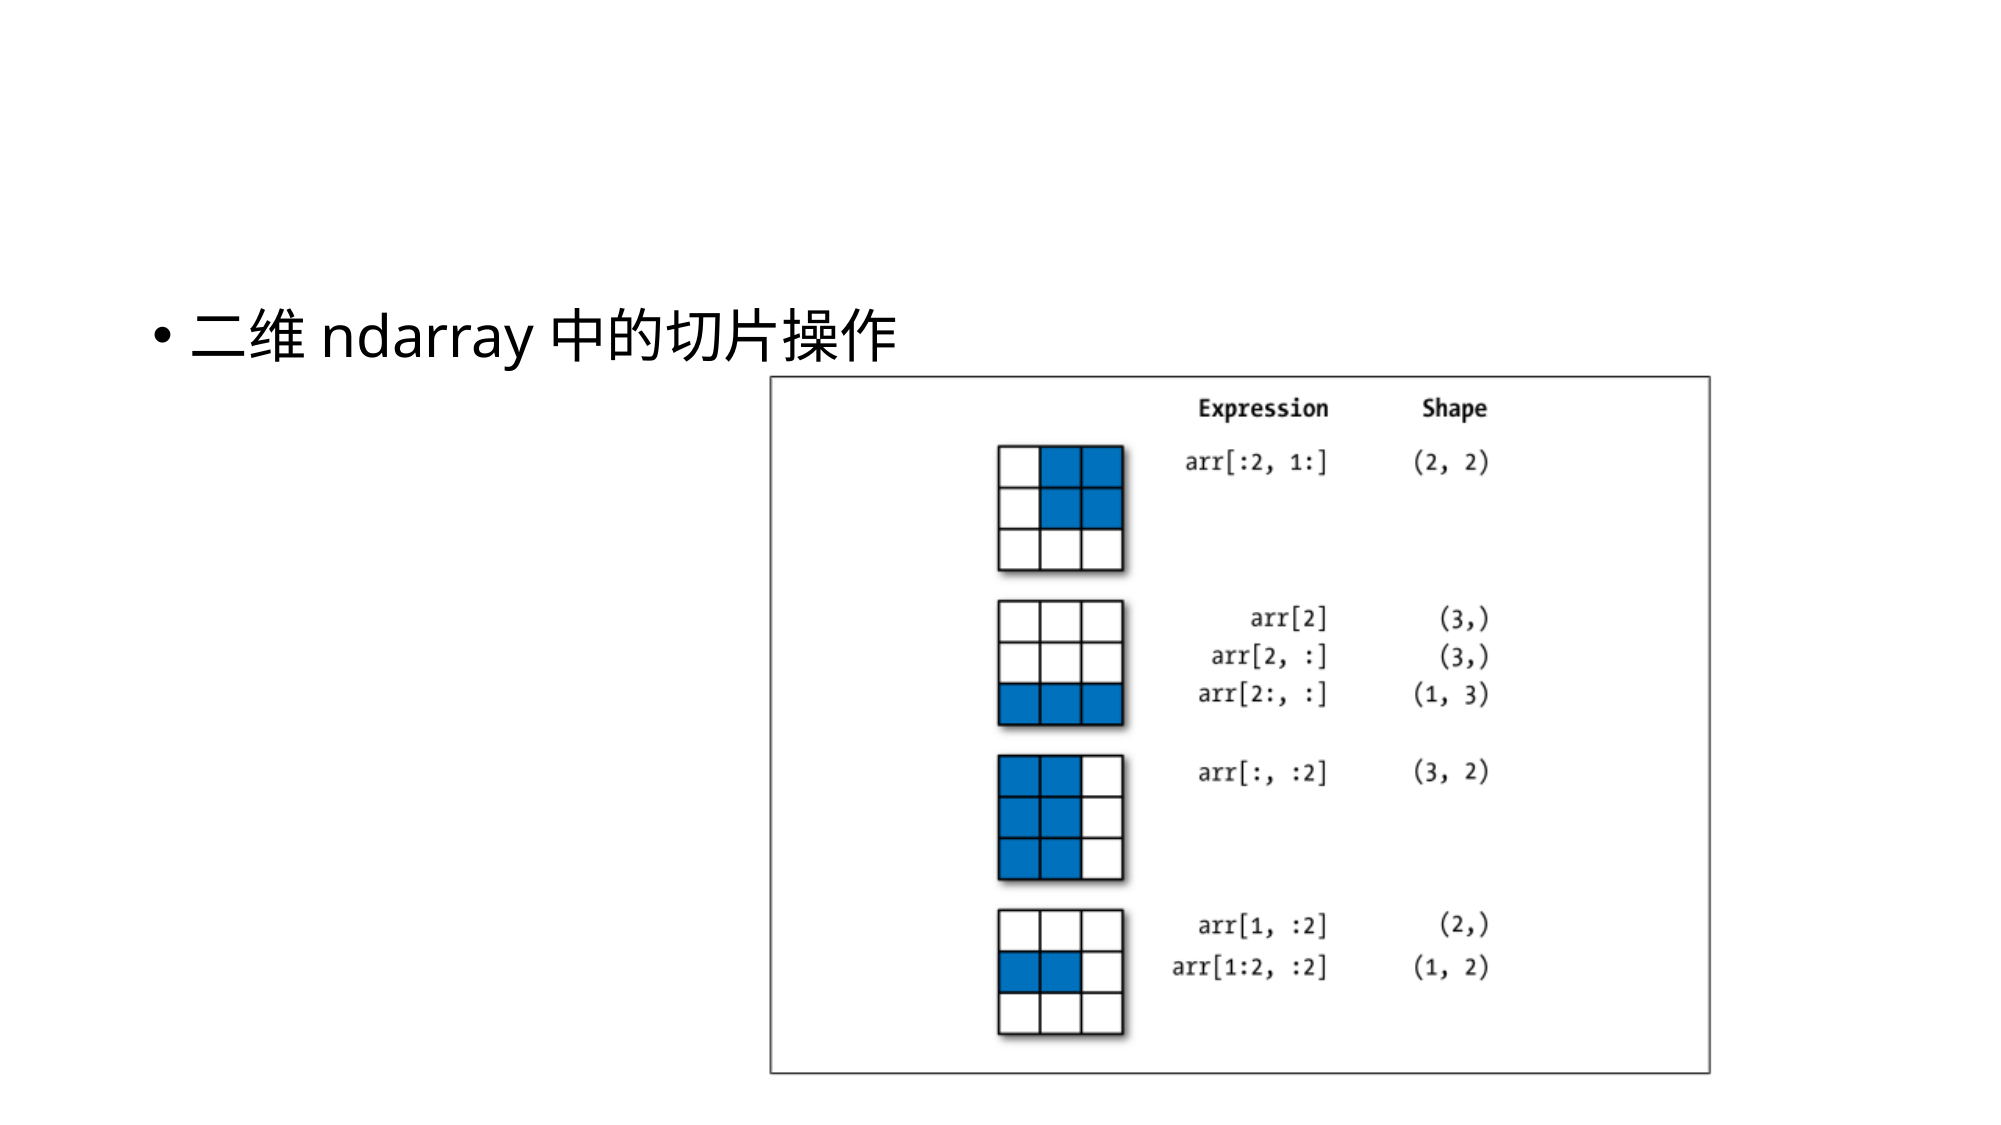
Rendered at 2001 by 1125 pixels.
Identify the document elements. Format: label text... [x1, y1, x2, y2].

list 二维ndarray中的切片操作 [137, 299, 1863, 1014]
picture [762, 373, 1720, 1079]
